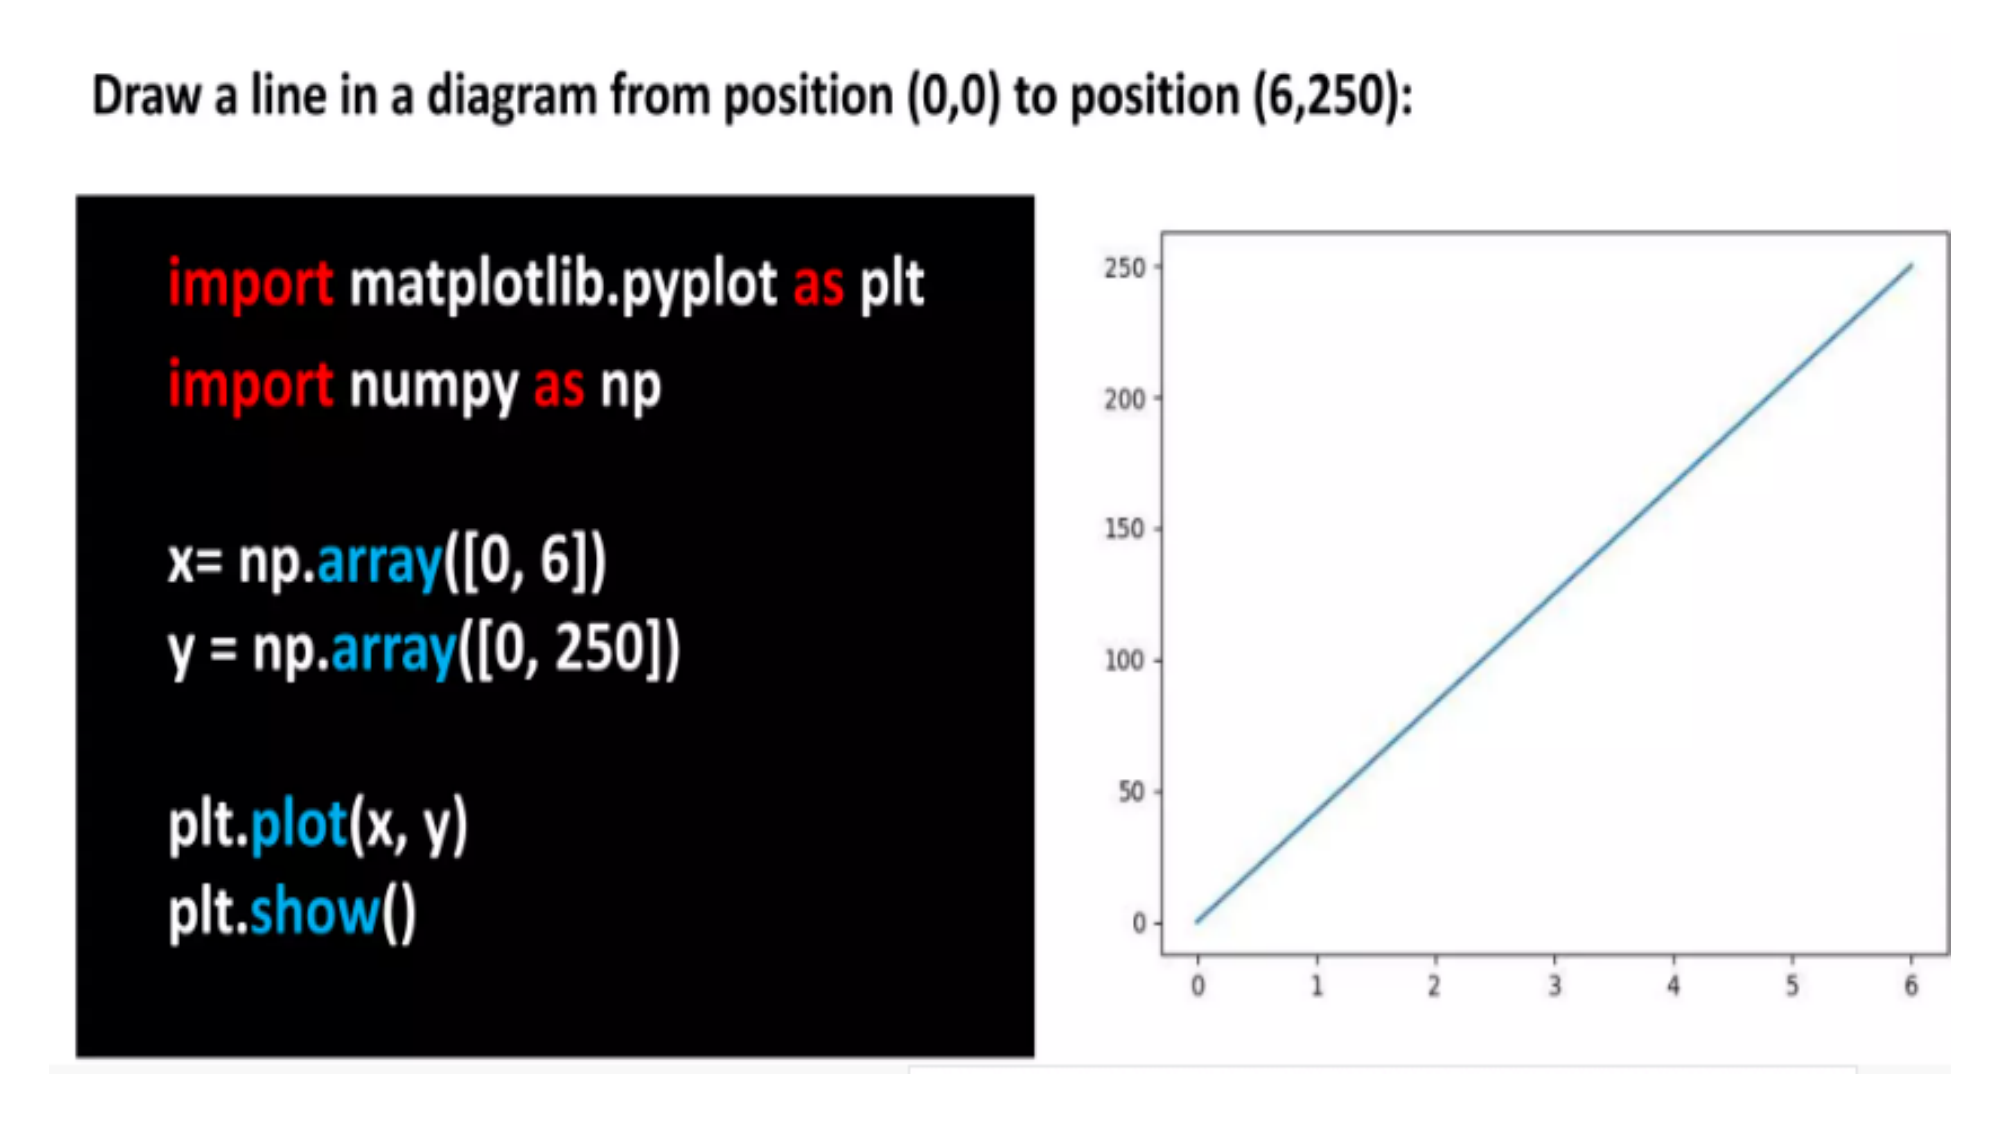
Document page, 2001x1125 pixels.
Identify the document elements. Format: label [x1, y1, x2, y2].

picture [49, 33, 1951, 1074]
